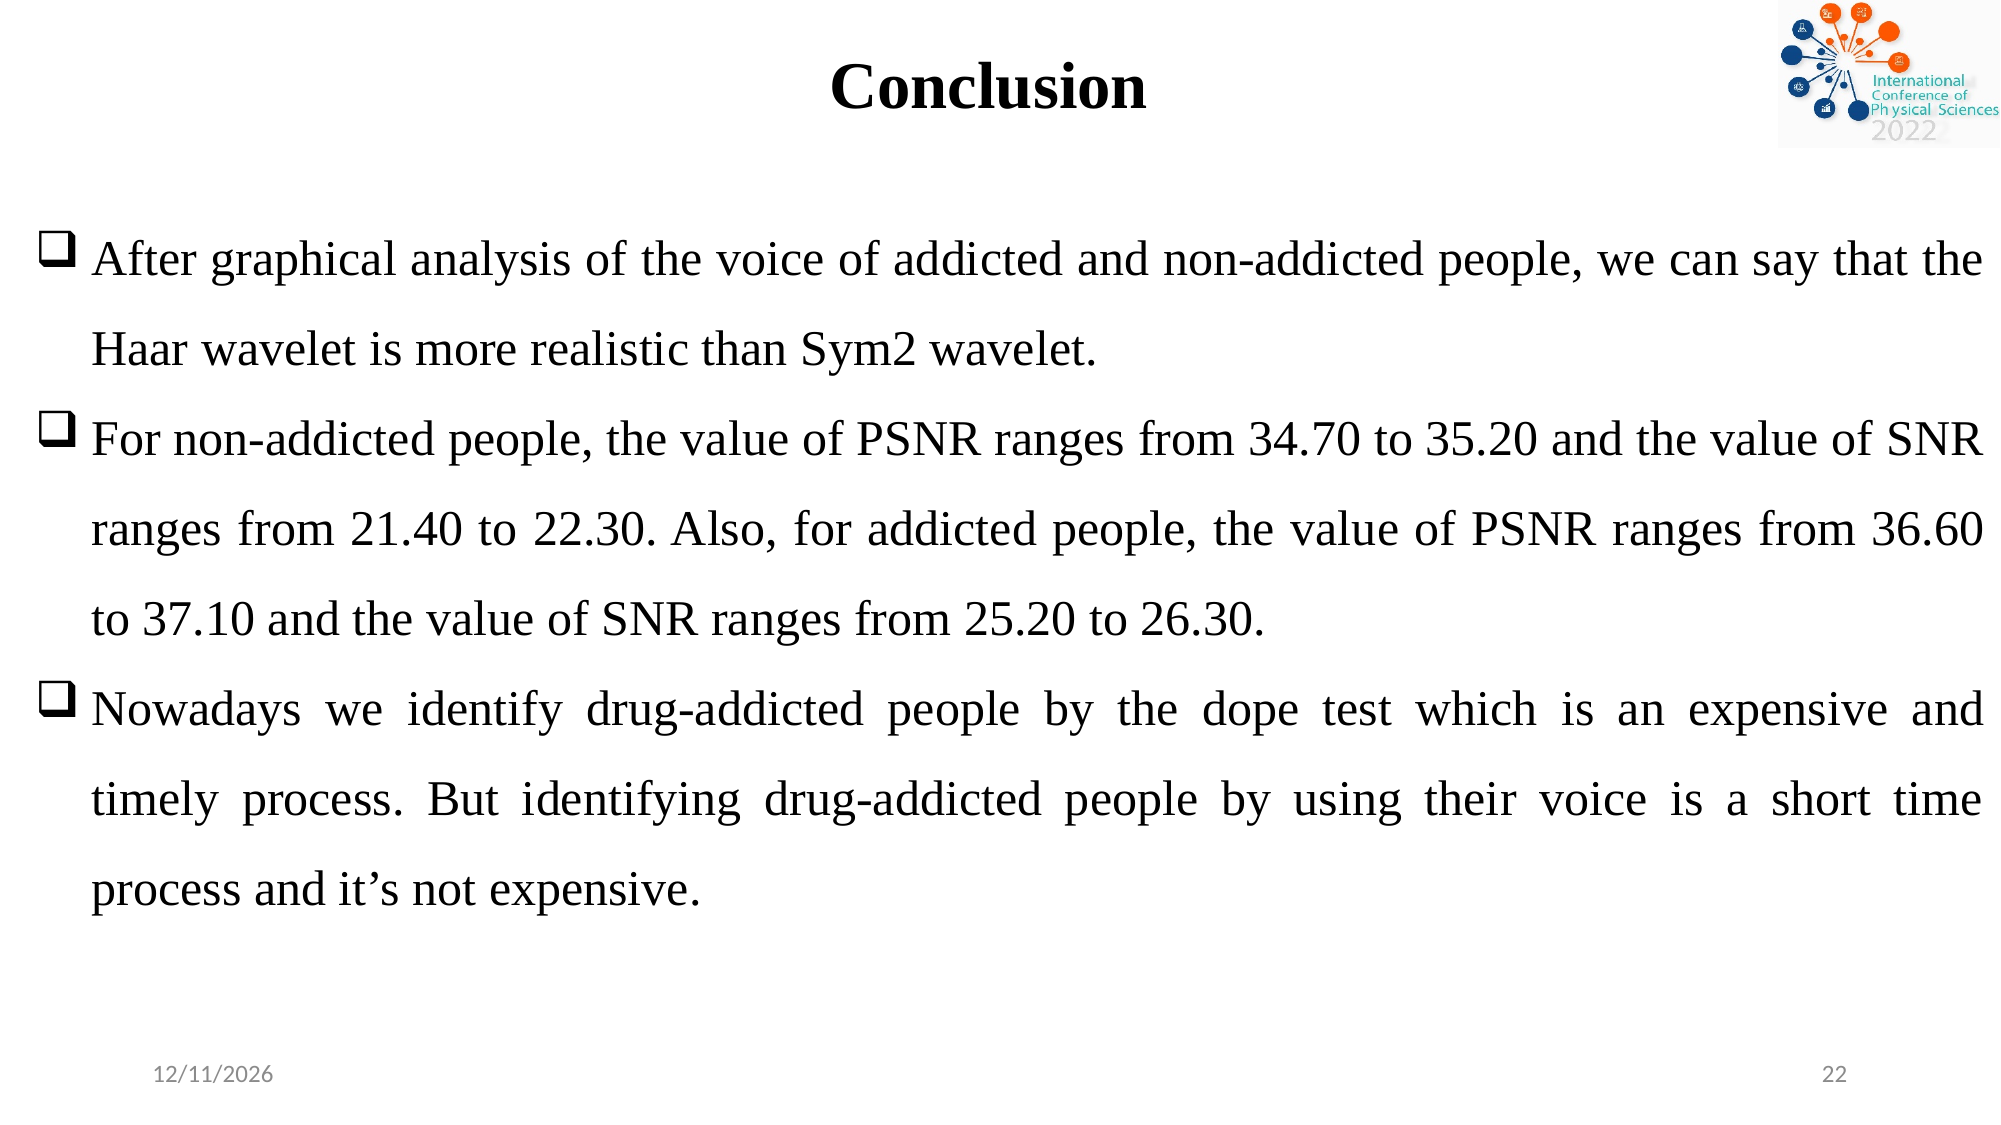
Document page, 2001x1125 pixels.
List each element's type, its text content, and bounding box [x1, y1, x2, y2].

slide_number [137, 1042, 588, 1103]
picture [1778, 0, 2000, 149]
slide_number 22 [1412, 1042, 1863, 1103]
text_box Conclusion [759, 34, 1219, 130]
text_box After graphical analysis of the voice of addicted and non-addicted people, we can say that the Haar wavelet is more realistic than Sym2 wavelet. For non-addicted people, the value of PSNR ranges from 34.70 to 35.20 and the value of SNR ranges from 21.40 to 22.30. Also, for addicted people, the value of PSNR ranges from 36.60 to 37.10 and the value of SNR ranges from 25.20 to 26.30. Nowadays we identify drug-addicted people by the dope test which is an expensive and timely process. But identifying drug-addicted people by using their voice is a short time process and it’s not expensive. [20, 188, 2000, 923]
